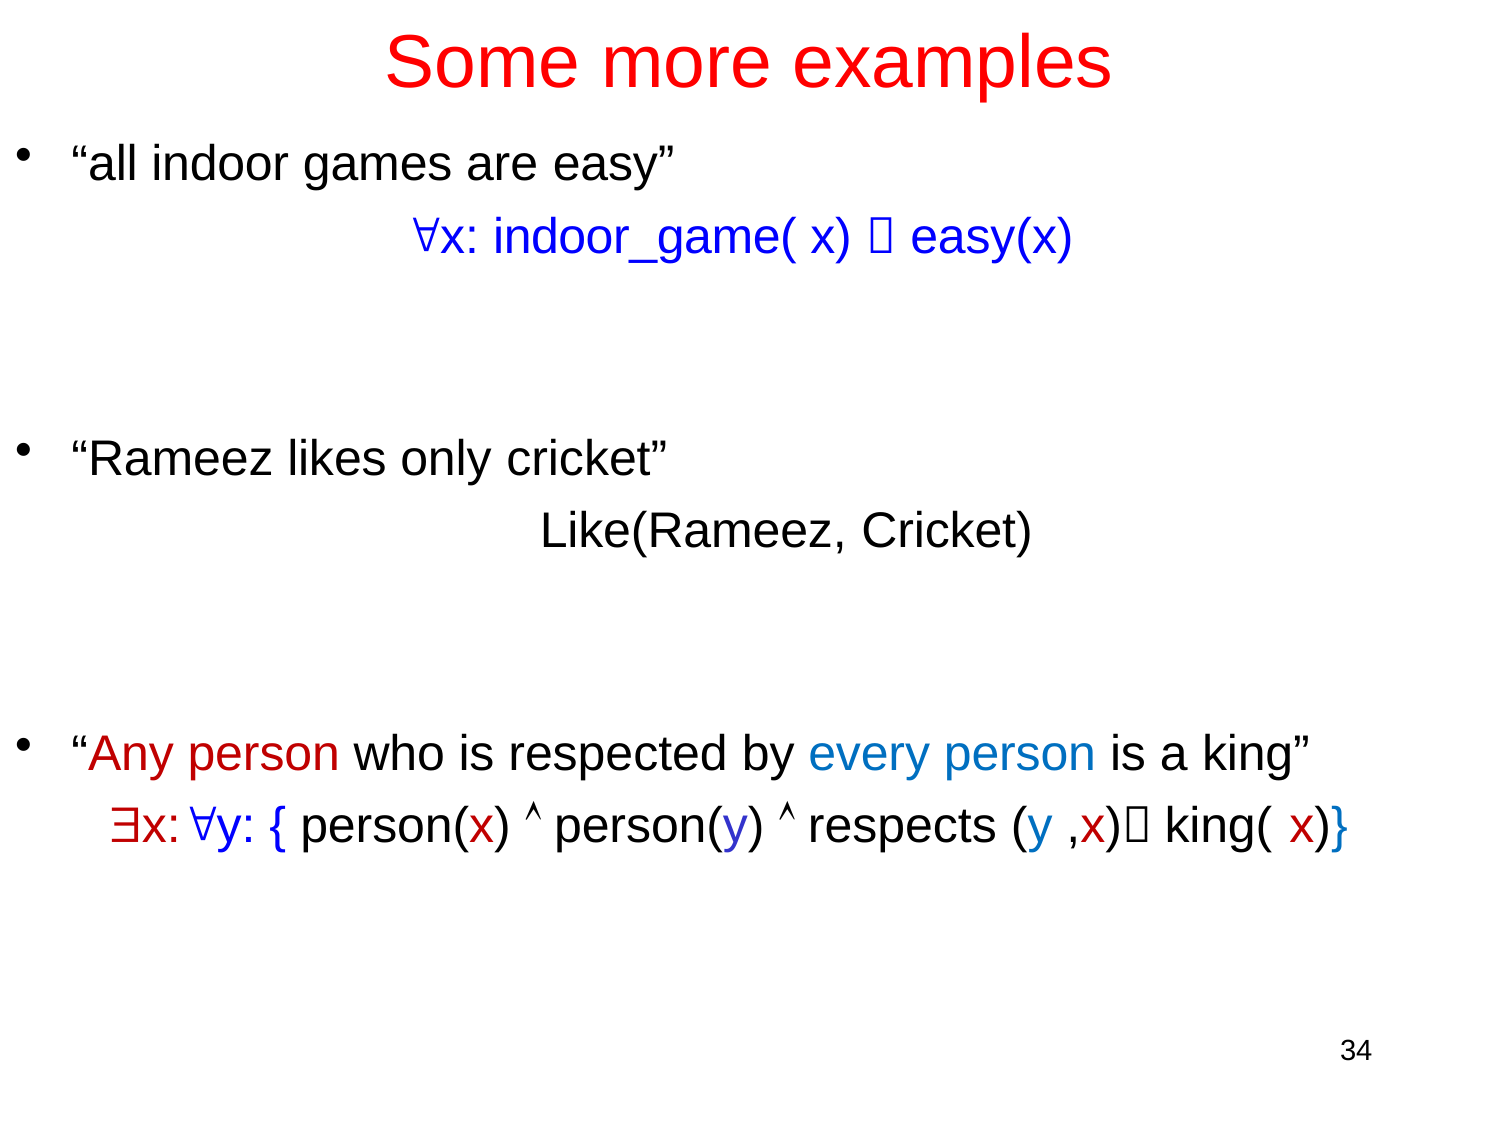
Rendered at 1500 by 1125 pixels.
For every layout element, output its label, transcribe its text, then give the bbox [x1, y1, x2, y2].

title Some more examples [382, 10, 1117, 116]
text_box “all indoor games are easy” x: indoor_game( x)  easy(x) “Rameez likes only cricket” Like(Rameez, Cricket) “Any person who is respected by every person is a king” x:y: { person(x)  person(y)  respects (y ,x) king( x)} [12, 116, 1393, 853]
slide_number 34 [1333, 1027, 1379, 1125]
